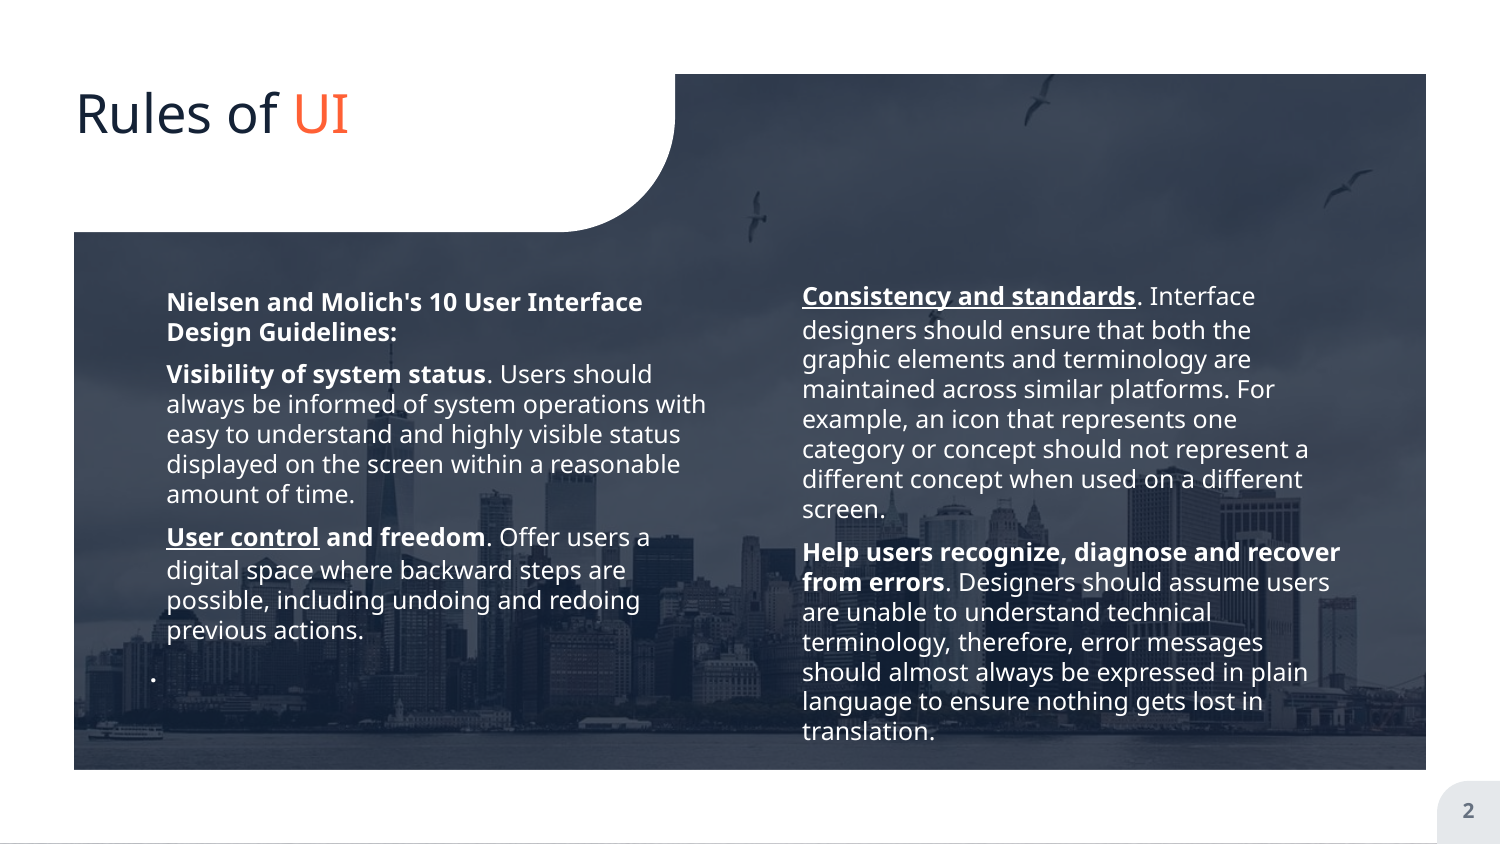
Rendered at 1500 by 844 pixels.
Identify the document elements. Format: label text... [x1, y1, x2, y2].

list Nielsen and Molich's 10 User Interface Design Guidelines: Visibility of system status. Users should always be informed of system operations with easy to understand and highly visible status displayed on the screen within a reasonable amount of time. User control and freedom. Offer users a digital space where backward steps are possible, including undoing and redoing previous actions. . [149, 286, 711, 638]
title Rules of UI [75, 0, 596, 233]
list [149, 638, 1351, 728]
slide_number 2 [1437, 780, 1500, 844]
list Consistency and standards. Interface designers should ensure that both the graphic elements and terminology are maintained across similar platforms. For example, an icon that represents one category or concept should not represent a different concept when used on a different screen. Help users recognize, diagnose and recover from errors. Designers should assume users are unable to understand technical terminology, therefore, error messages should almost always be expressed in plain language to ensure nothing gets lost in translation. [785, 280, 1347, 638]
